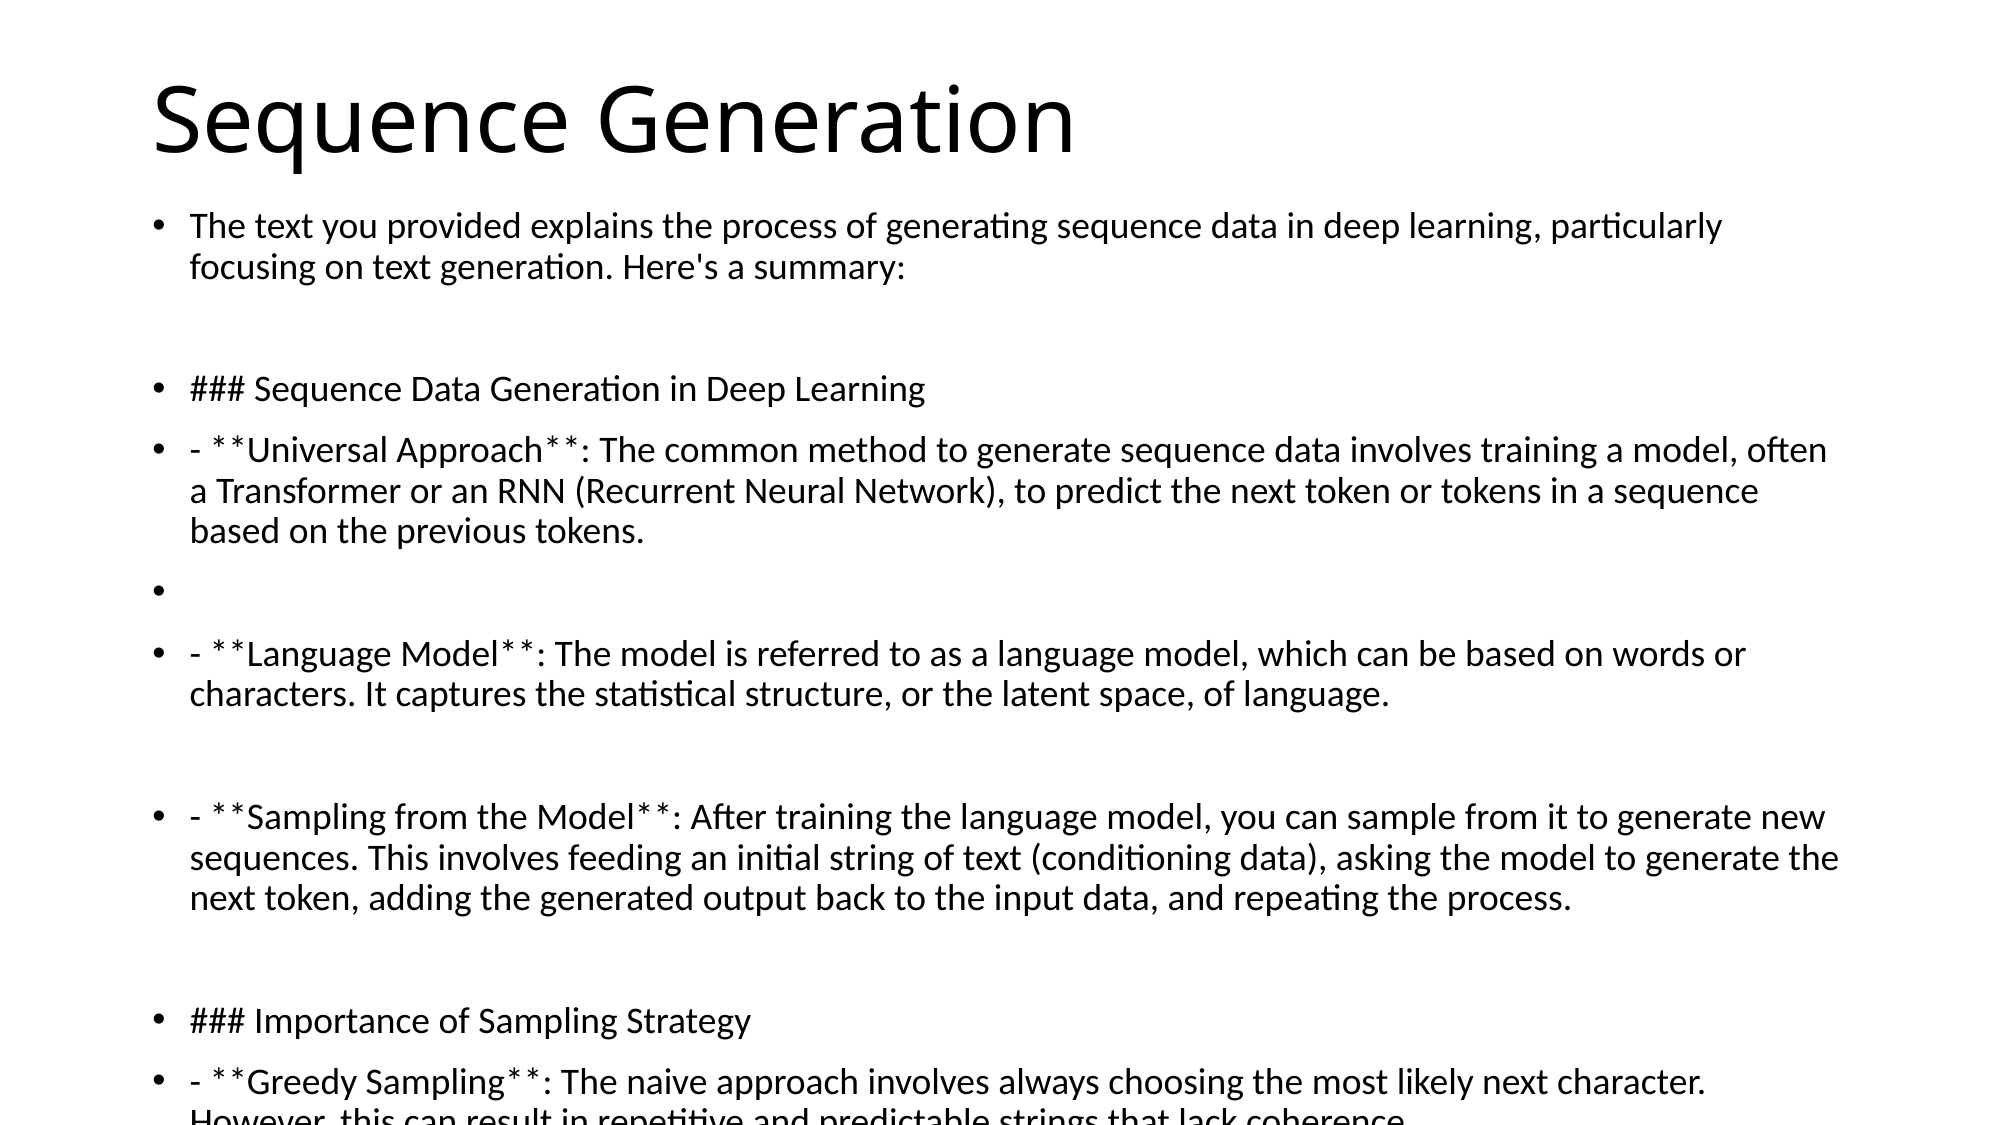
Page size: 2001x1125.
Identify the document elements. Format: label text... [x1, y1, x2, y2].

text_box Sequence Generation [137, 59, 1863, 187]
text_box The text you provided explains the process of generating sequence data in deep learning, particularly focusing on text generation. Here's a summary: ### Sequence Data Generation in Deep Learning - **Universal Approach**: The common method to generate sequence data involves training a model, often a Transformer or an RNN (Recurrent Neural Network), to predict the next token or tokens in a sequence based on the previous tokens. - **Language Model**: The model is referred to as a language model, which can be based on words or characters. It captures the statistical structure, or the latent space, of language. - **Sampling from the Model**: After training the language model, you can sample from it to generate new sequences. This involves feeding an initial string of text (conditioning data), asking the model to generate the next token, adding the generated output back to the input data, and repeating the process. ### Importance of Sampling Strategy - **Greedy Sampling**: The naive approach involves always choosing the most likely next character. However, this can result in repetitive and predictable strings that lack coherence. - **Stochastic Sampling**: A more interesting approach introduces randomness by sampling from the probability distribution for the next character. This allows for more surprising choices and creativity in the generated text. - **Softmax Temperature**: Controlling the amount of randomness is crucial. The softmax temperature is introduced as a parameter that characterizes the entropy of the probability distribution used for sampling. It allows you to adjust the level of randomness in the generation process. ### Balancing Randomness - **Entropy and Randomness**: The text discusses the concept of entropy, with maximum entropy resulting in pure random sampling and minimum entropy in greedy sampling. Intermediate points between these extremes offer a balance between predictability and creativity in generated sequences. - **Exploring Different Amounts of Randomness**: Since the perceived interestingness of generated data is subjective, it's recommended to explore different levels of randomness during the sampling process. In summary, the process involves training a language model, sampling from it using a suitable strategy (potentially with variable temperature), and finding a balance between predictability and creativity in the generated sequences. [137, 198, 1863, 1014]
